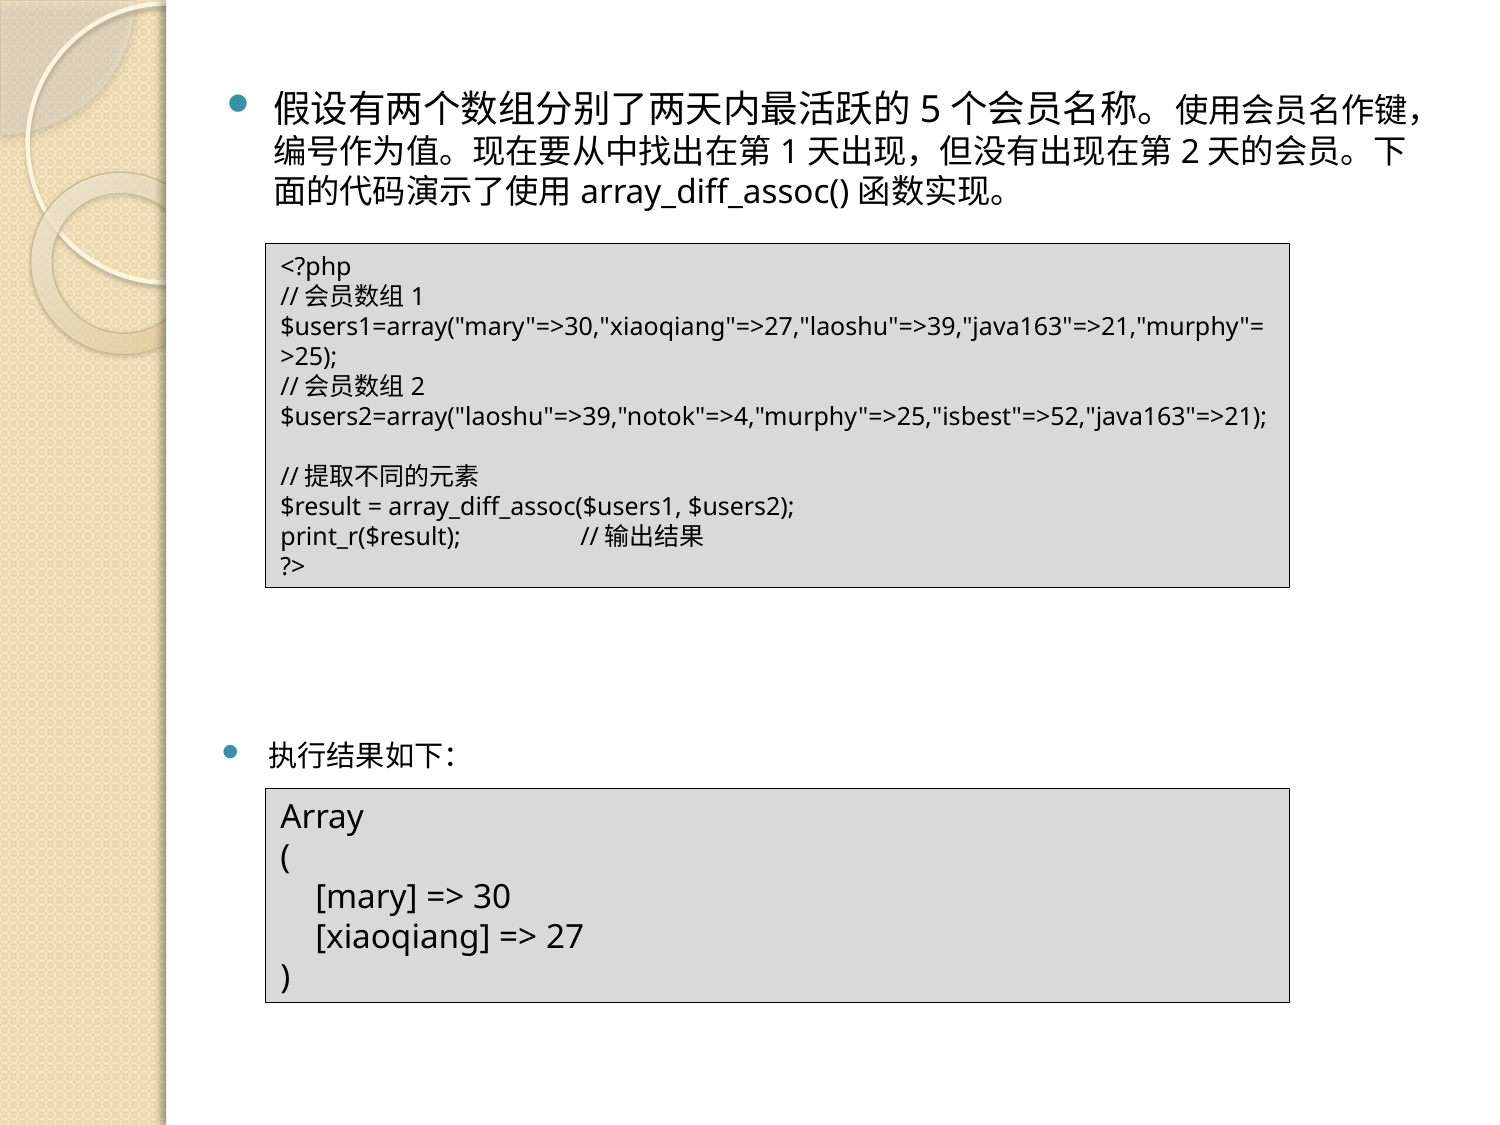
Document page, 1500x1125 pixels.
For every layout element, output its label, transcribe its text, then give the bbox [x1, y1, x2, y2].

text_box 假设有两个数组分别了两天内最活跃的5个会员名称。使用会员名作键，编号作为值。现在要从中找出在第1天出现，但没有出现在第2天的会员。下面的代码演示了使用array_diff_assoc()函数实现。 [198, 78, 1429, 232]
text_box Array ( [mary] => 30 [xiaoqiang] => 27 ) [265, 788, 1290, 1003]
text_box <?php //会员数组1 $users1=array("mary"=>30,"xiaoqiang"=>27,"laoshu"=>39,"java163"=>21,"murphy"=>25); //会员数组2 $users2=array("laoshu"=>39,"notok"=>4,"murphy"=>25,"isbest"=>52,"java163"=>21); //提取不同的元素 $result = array_diff_assoc($users1, $users2); print_r($result); //输出结果 ?> [265, 243, 1290, 588]
text_box 执行结果如下： [193, 730, 1424, 802]
